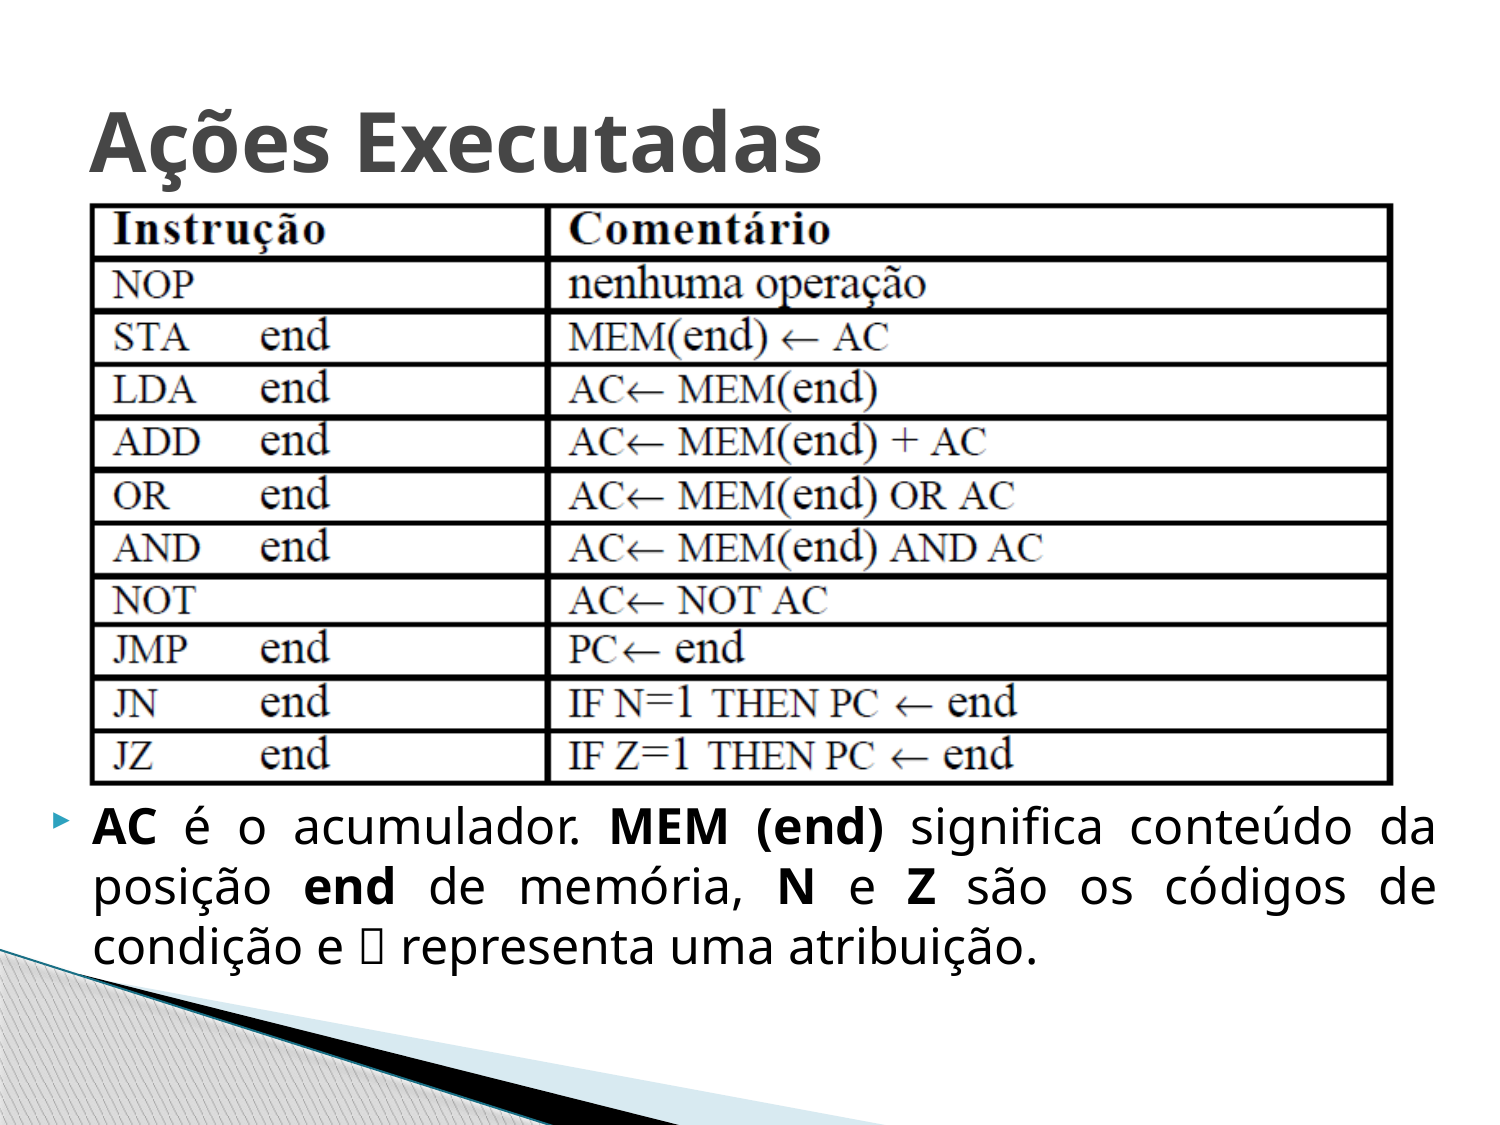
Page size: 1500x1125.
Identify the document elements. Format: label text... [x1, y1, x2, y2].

title Ações Executadas [75, 45, 1425, 233]
list AC é o acumulador. MEM (end) significa conteúdo da posição end de memória, N e Z são os códigos de condição e  representa uma atribuição. [17, 786, 1453, 1001]
picture [76, 192, 1400, 799]
